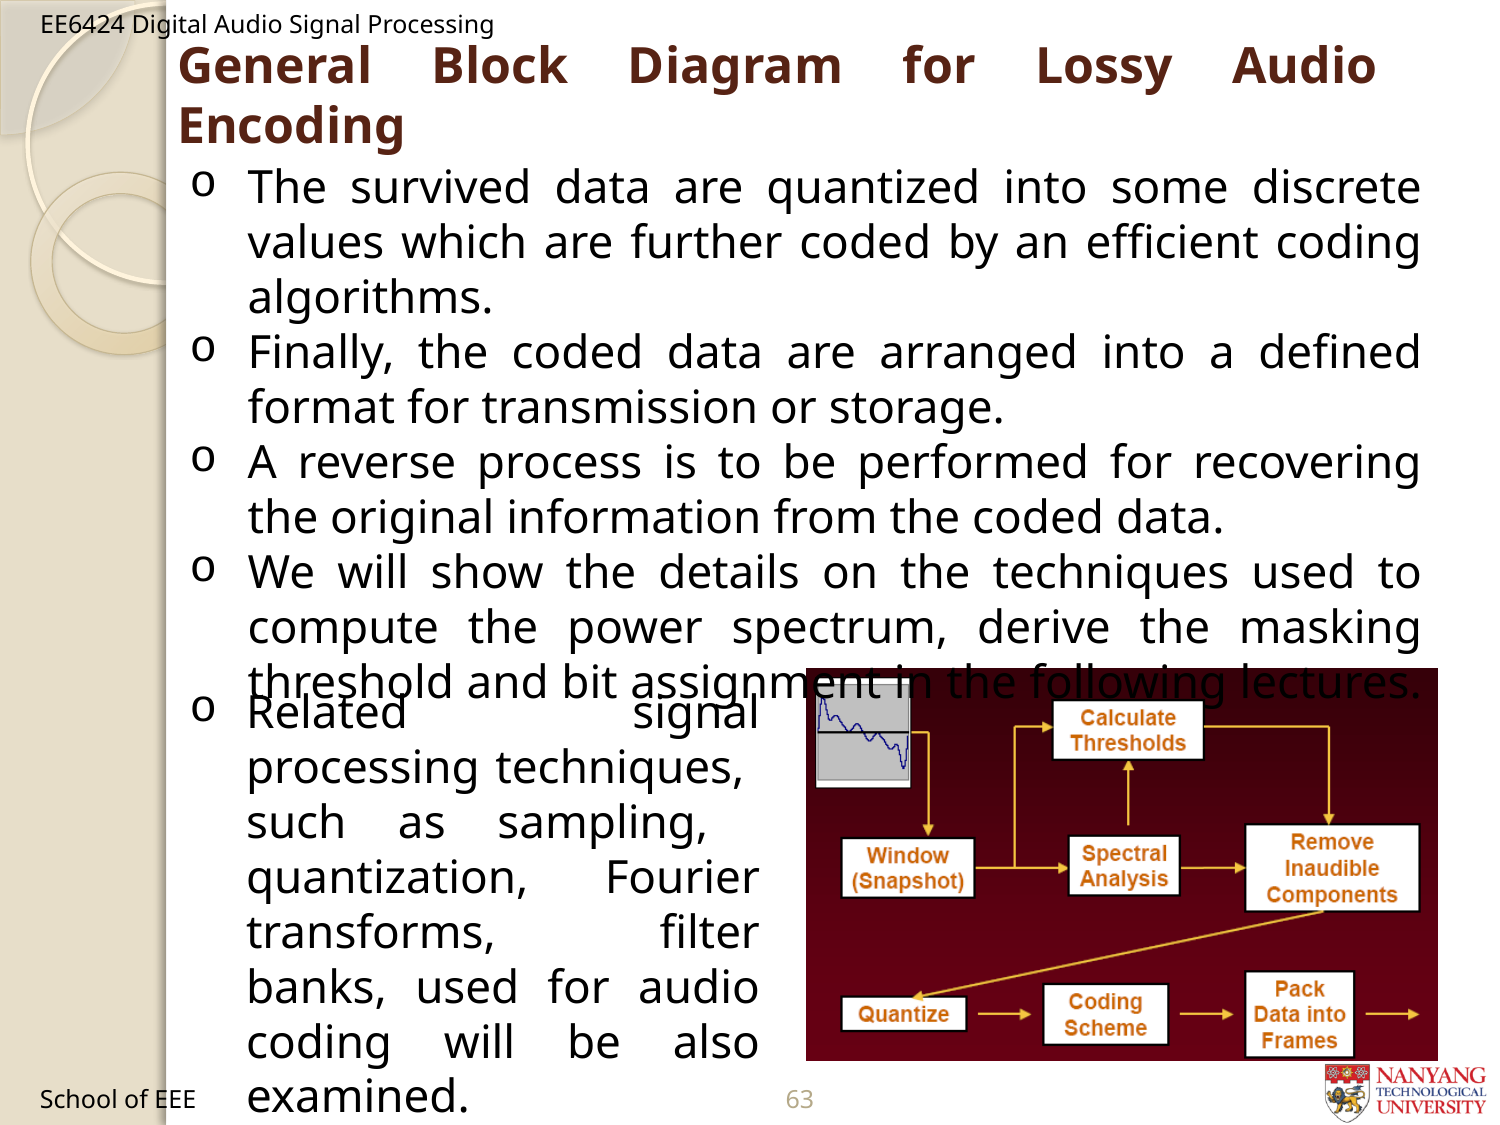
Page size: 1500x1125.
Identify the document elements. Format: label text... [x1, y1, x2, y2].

text_box Related signal processing techniques, such as sampling, quantization, Fourier transforms, filter banks, used for audio coding will be also examined. [174, 674, 775, 1125]
slide_number 137 [762, 1046, 838, 1125]
text_box The survived data are quantized into some discrete values which are further coded by an efficient coding algorithms. Finally, the coded data are arranged into a defined format for transmission or storage. A reverse process is to be performed for recovering the original information from the coded data. We will show the details on the techniques used to compute the power spectrum, derive the masking threshold and bit assignment in the following lectures. [174, 149, 1438, 770]
title General Block Diagram for Lossy Audio Encoding [162, 0, 1393, 188]
picture [1321, 1061, 1488, 1125]
footer School of EEE [24, 1046, 500, 1125]
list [805, 668, 1438, 1061]
